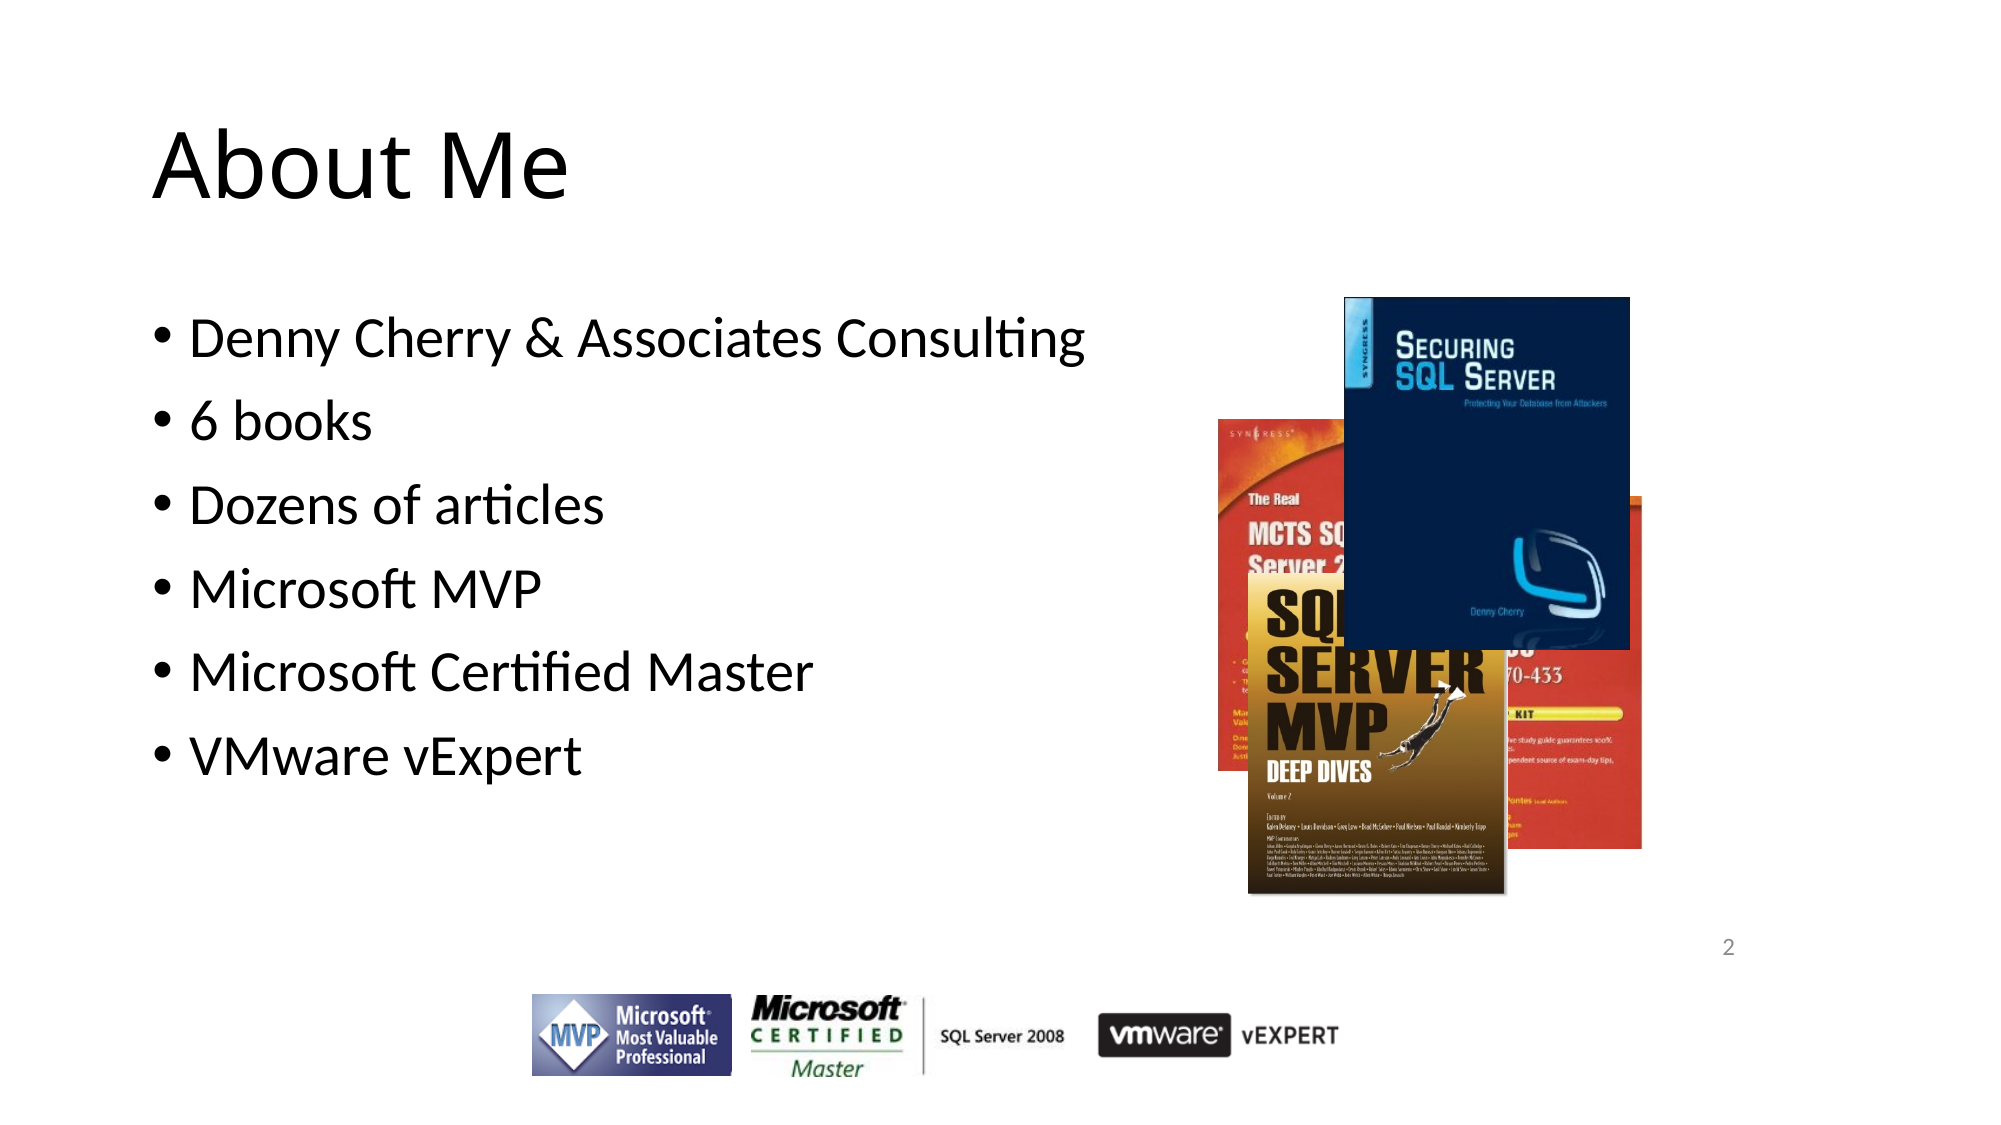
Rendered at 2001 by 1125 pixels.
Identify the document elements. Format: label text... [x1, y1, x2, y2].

title About Me [137, 59, 1863, 278]
picture [751, 995, 1069, 1077]
list Denny Cherry & Associates Consulting 6 books Dozens of articles Microsoft MVP Microsoft Certified Master VMware vExpert [137, 299, 1863, 1014]
slide_number 2 [1656, 922, 1750, 968]
picture [532, 994, 732, 1076]
picture [1078, 995, 1357, 1080]
picture [1218, 297, 1643, 897]
